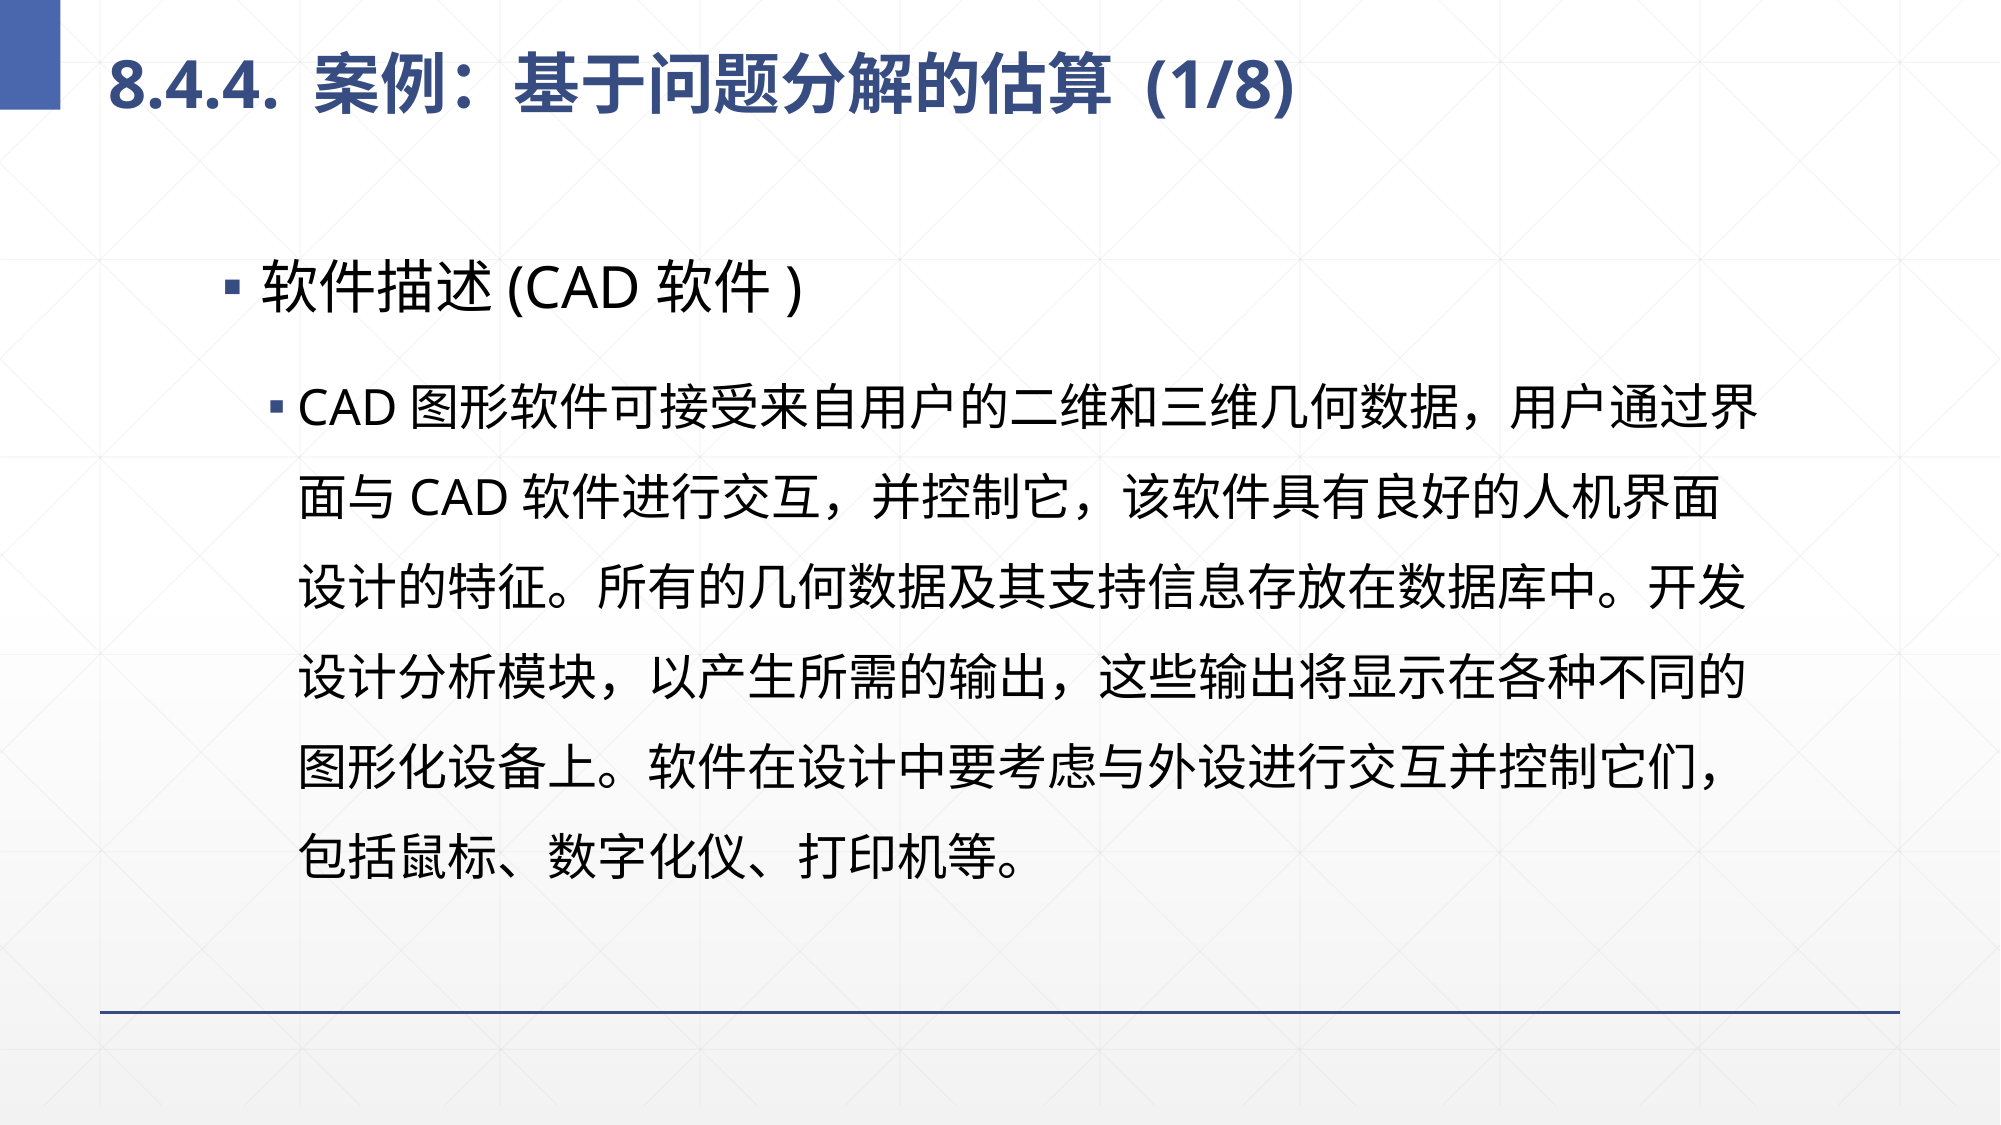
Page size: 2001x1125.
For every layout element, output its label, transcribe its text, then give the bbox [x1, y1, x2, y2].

list 软件描述(CAD软件) CAD图形软件可接受来自用户的二维和三维几何数据，用户通过界面与CAD软件进行交互，并控制它，该软件具有良好的人机界面设计的特征。所有的几何数据及其支持信息存放在数据库中。开发设计分析模块，以产生所需的输出，这些输出将显示在各种不同的图形化设备上。软件在设计中要考虑与外设进行交互并控制它们，包括鼠标、数字化仪、打印机等。 [208, 207, 1783, 980]
title 8.4.4. 案例：基于问题分解的估算 (1/8) [93, 10, 1784, 121]
